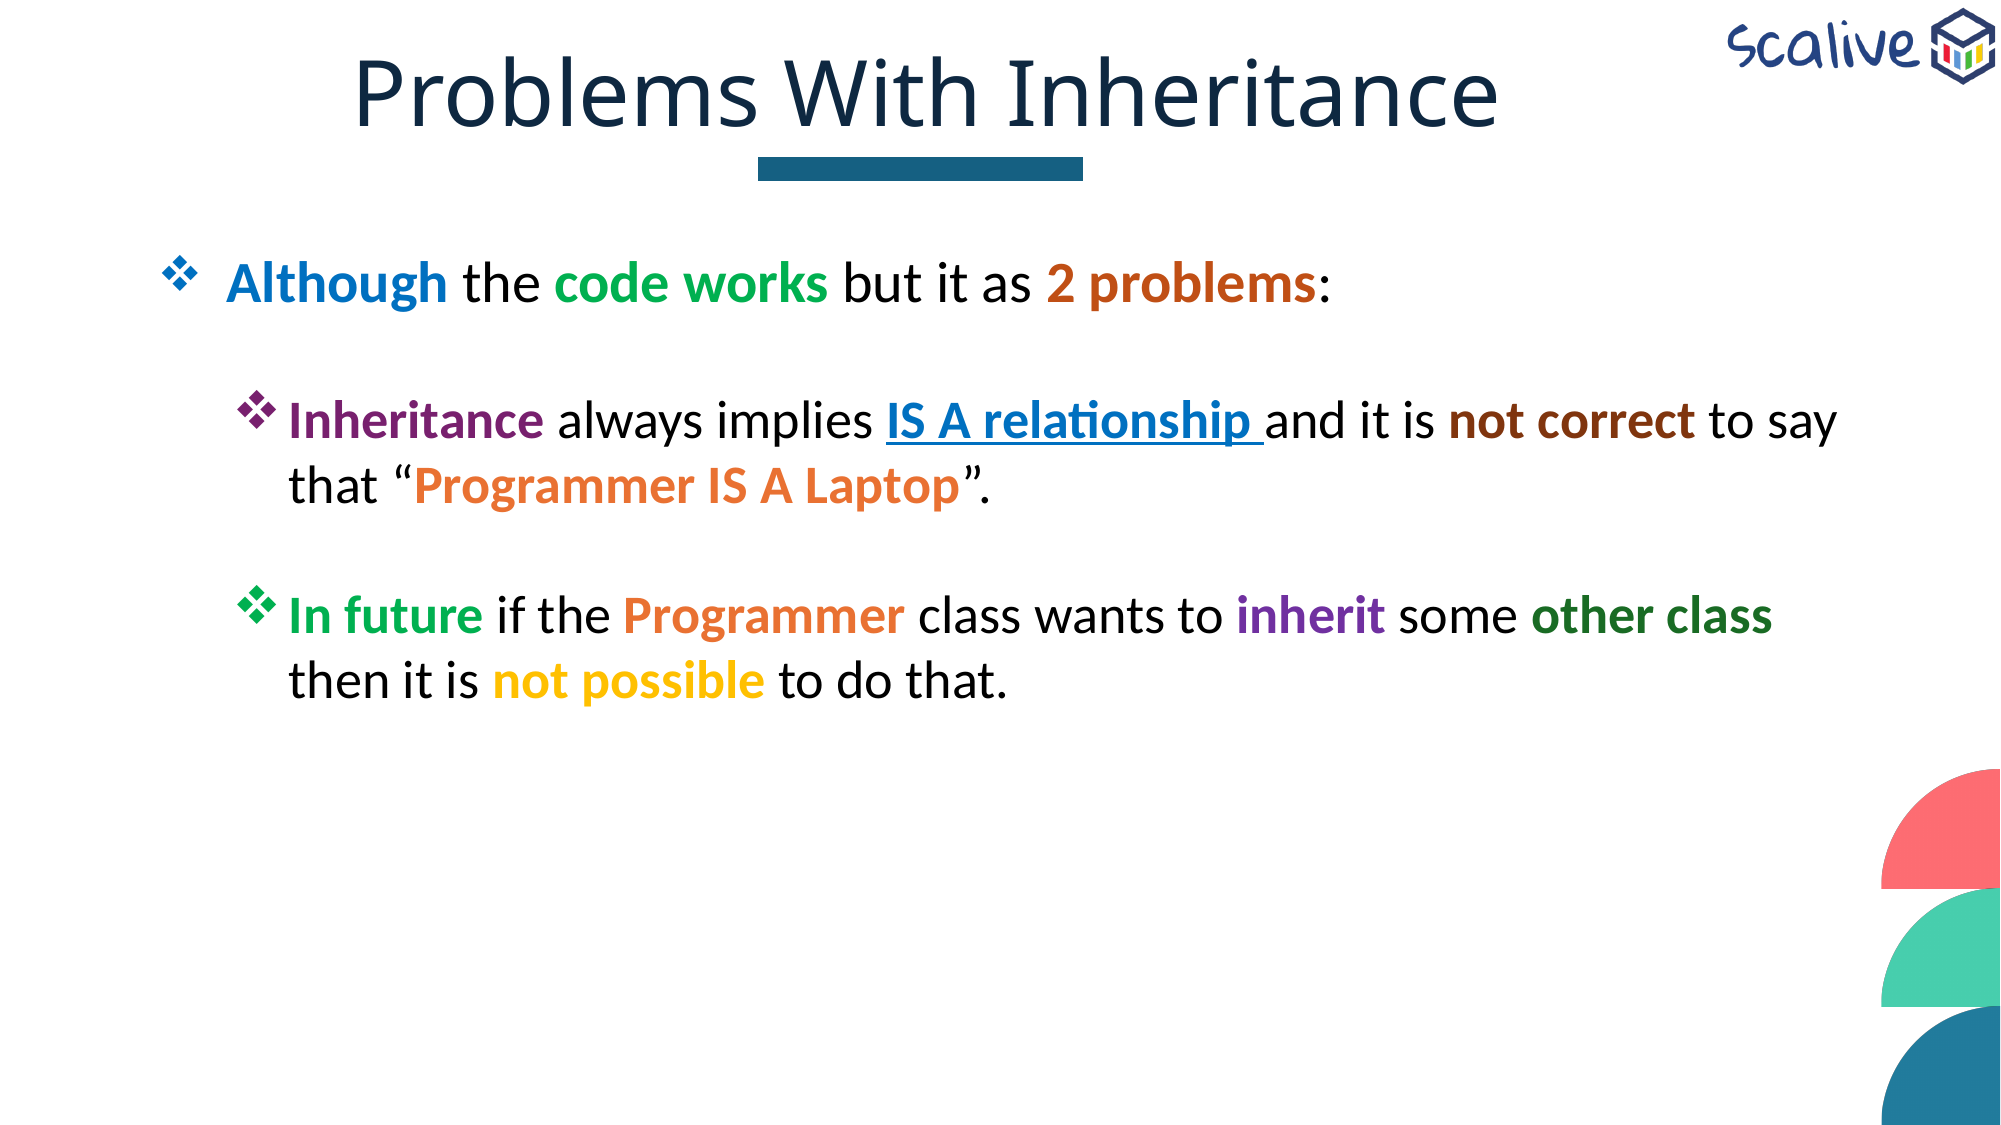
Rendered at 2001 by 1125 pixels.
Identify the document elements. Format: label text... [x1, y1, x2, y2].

text_box Although the code works but it as 2 problems: Inheritance always implies IS A relationship and it is not correct to say that “Programmer IS A Laptop”. In future if the Programmer class wants to inherit some other class then it is not possible to do that. [142, 236, 1902, 782]
text_box [1881, 888, 2000, 1006]
text_box [1881, 769, 2000, 888]
text_box [1881, 1006, 2000, 1125]
text_box Problems With Inheritance [337, 27, 1558, 153]
picture [1718, 0, 2000, 92]
